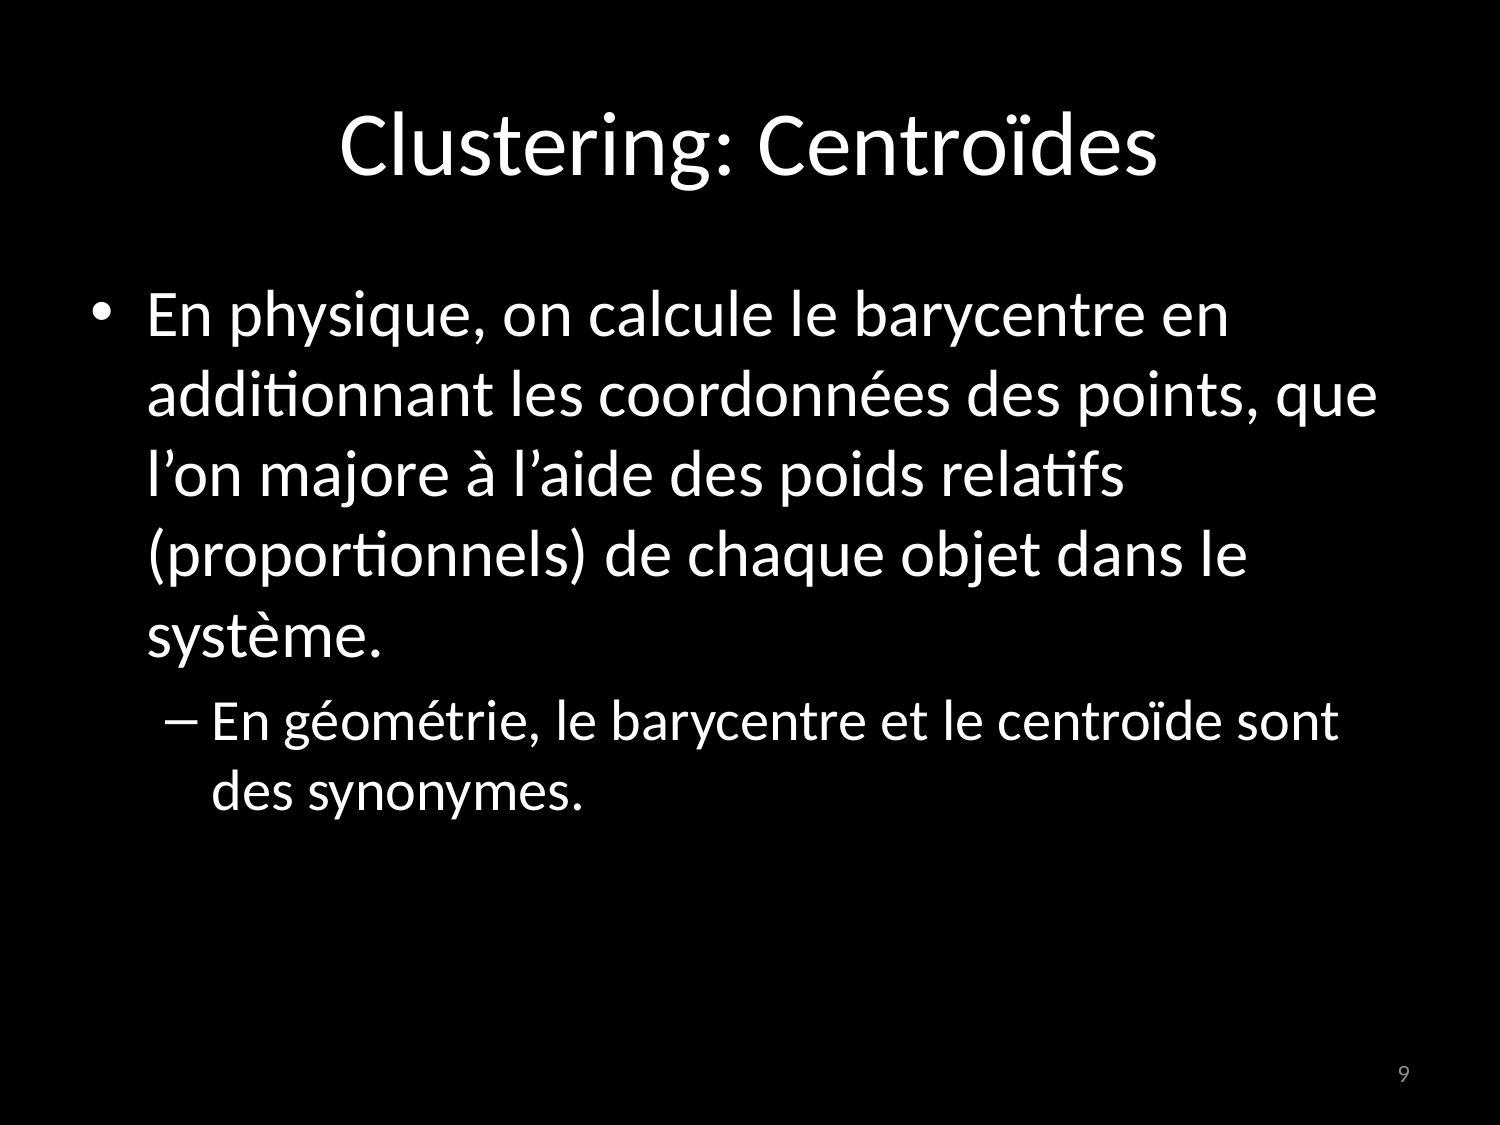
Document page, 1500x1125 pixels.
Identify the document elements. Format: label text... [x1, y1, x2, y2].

title Clustering: Centroïdes [75, 45, 1425, 233]
slide_number 9 [1074, 1042, 1425, 1103]
list En physique, on calcule le barycentre en additionnant les coordonnées des points, que l’on majore à l’aide des poids relatifs (proportionnels) de chaque objet dans le système. En géométrie, le barycentre et le centroïde sont des synonymes. [75, 262, 1425, 1005]
